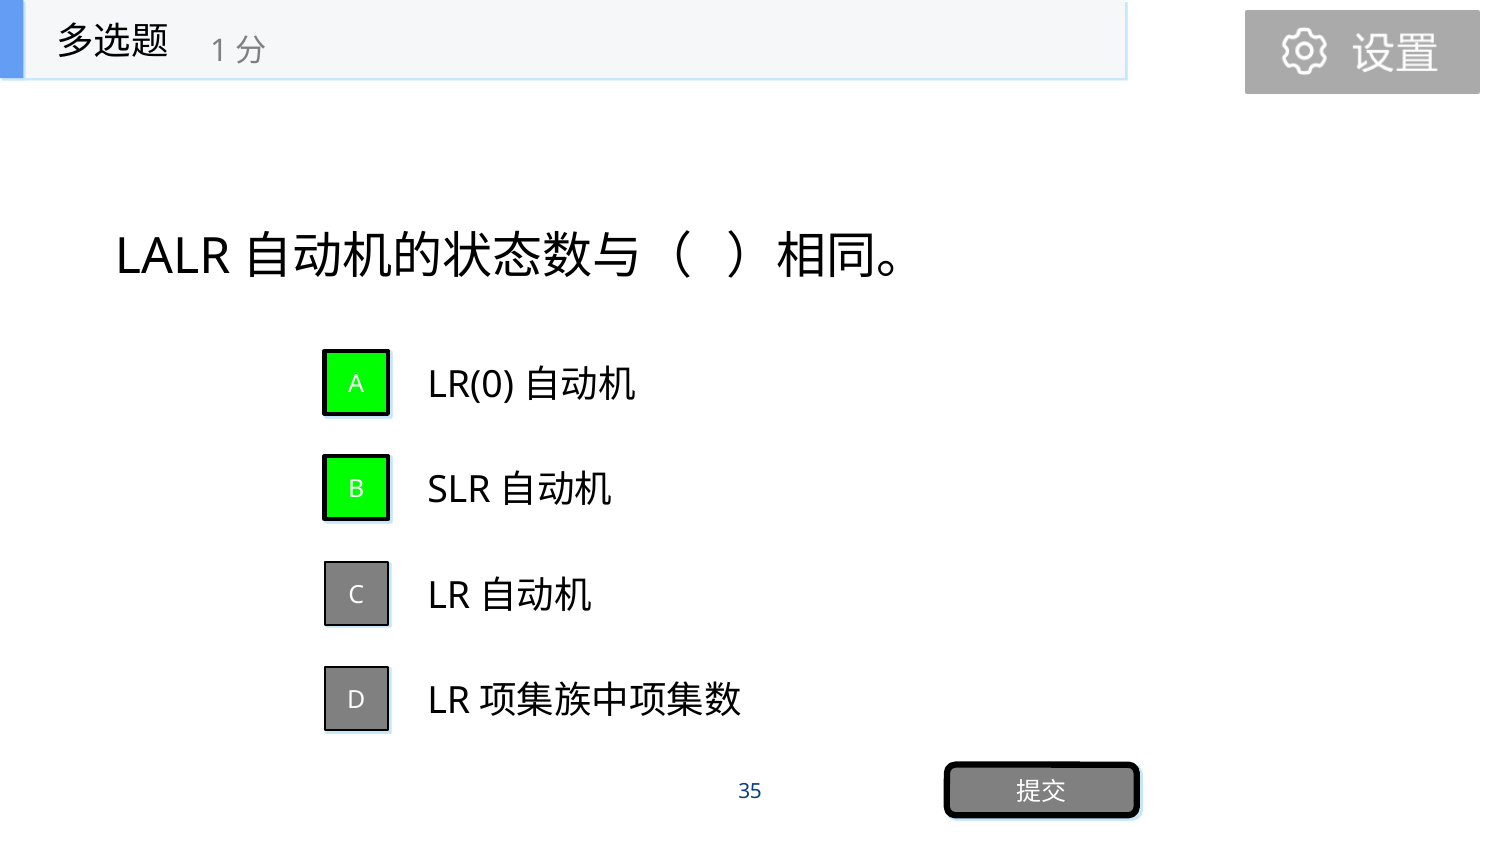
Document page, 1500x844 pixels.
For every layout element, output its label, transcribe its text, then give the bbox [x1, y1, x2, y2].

text_box LALR自动机的状态数与（ ）相同。 [100, 165, 1459, 342]
slide_number 35 [654, 769, 846, 814]
text_box D [324, 667, 388, 731]
text_box B [324, 456, 388, 520]
text_box A [324, 350, 388, 414]
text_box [0, 0, 1126, 81]
text_box C [324, 561, 388, 625]
text_box LR自动机 [412, 553, 1200, 633]
picture [1245, 10, 1480, 94]
text_box LR项集族中项集数 [412, 659, 1200, 739]
text_box SLR自动机 [412, 448, 1200, 528]
text_box 提交 [946, 764, 1137, 816]
text_box LR(0)自动机 [412, 342, 1200, 422]
